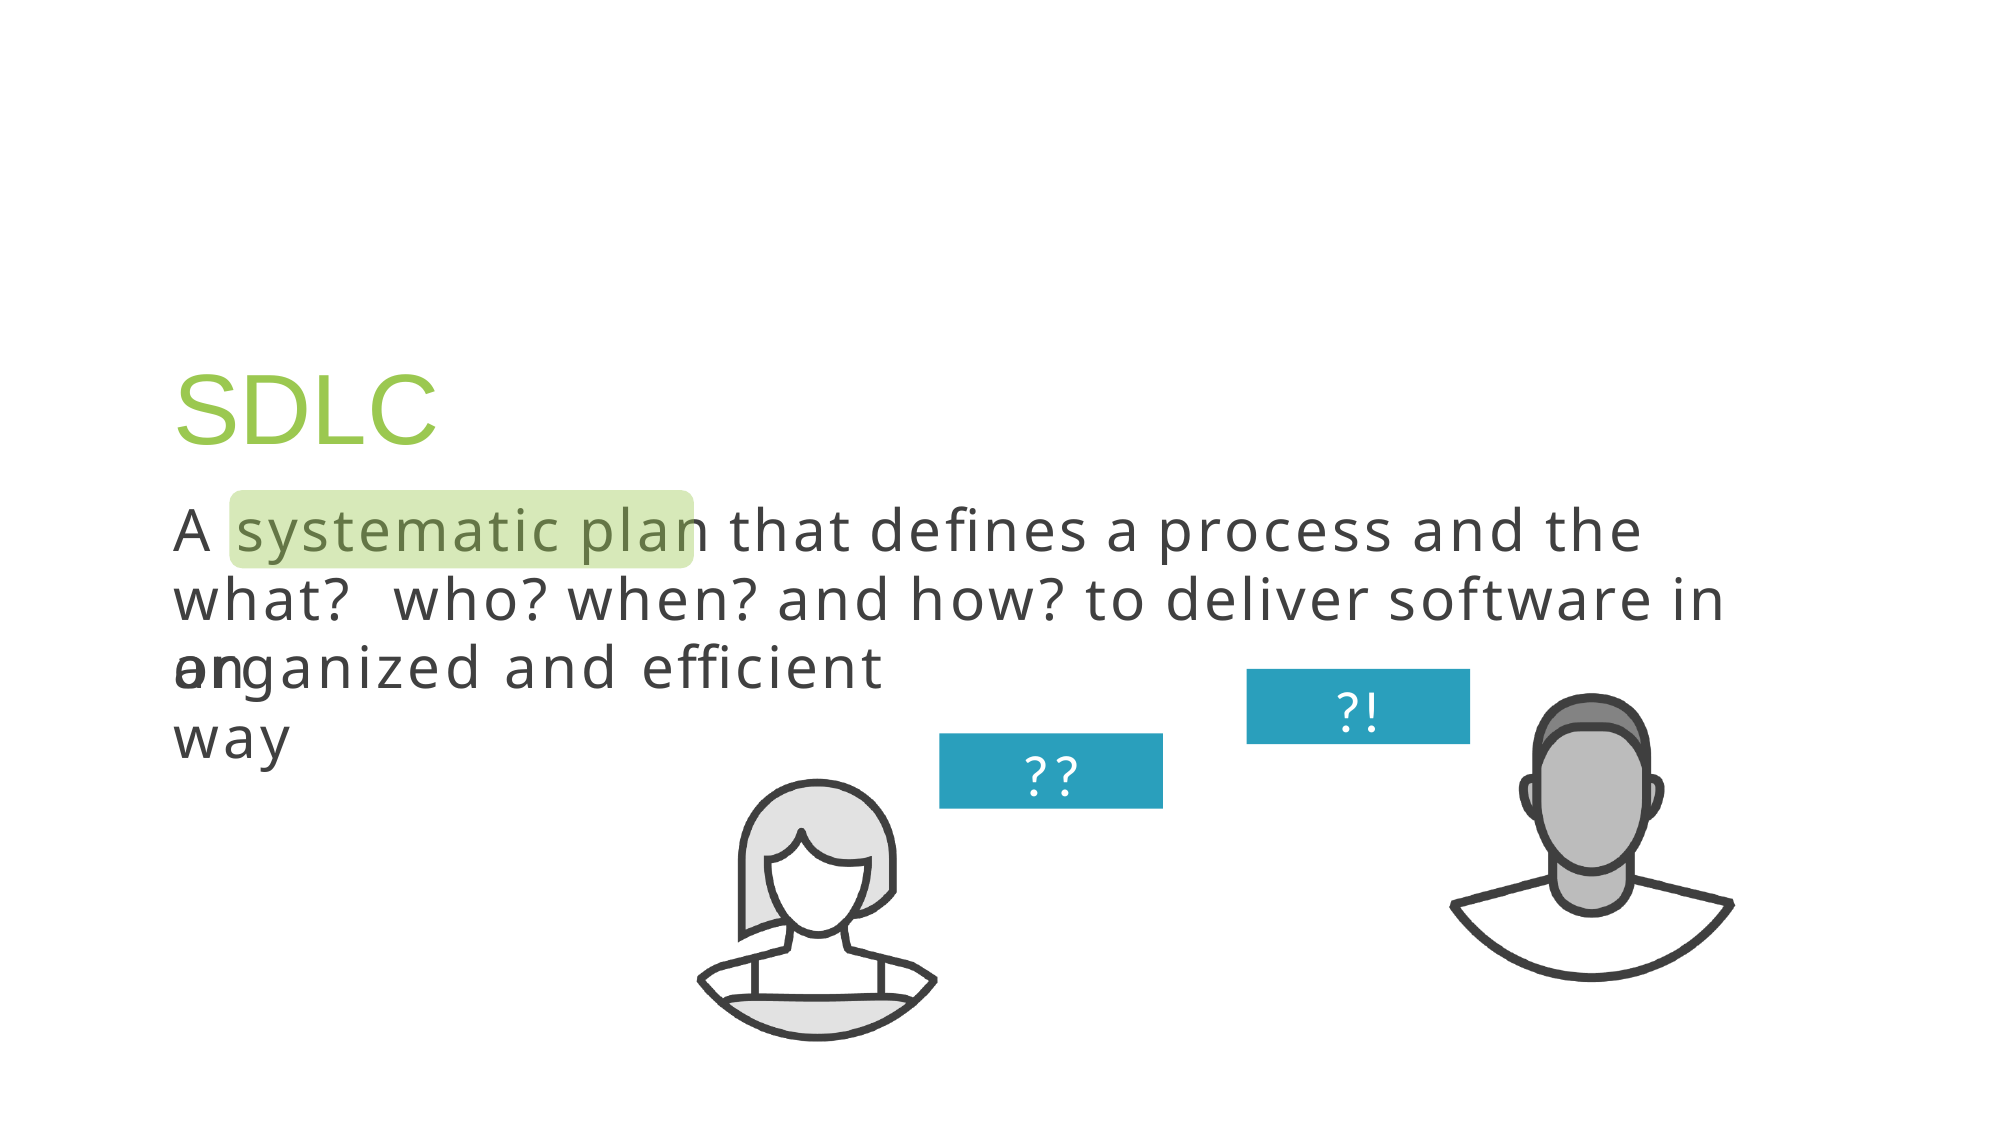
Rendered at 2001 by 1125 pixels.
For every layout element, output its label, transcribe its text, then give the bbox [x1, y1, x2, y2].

text_box organized and efficient way [171, 628, 977, 771]
text_box A systematic plan that defines a process and the what? who? when? and how? to deliver software in an [171, 489, 1773, 701]
text_box ?? [939, 733, 1163, 809]
text_box [229, 490, 694, 569]
title SDLC [171, 342, 443, 533]
text_box [1446, 690, 1738, 985]
text_box [694, 776, 940, 1044]
text_box ?! [1246, 668, 1471, 745]
